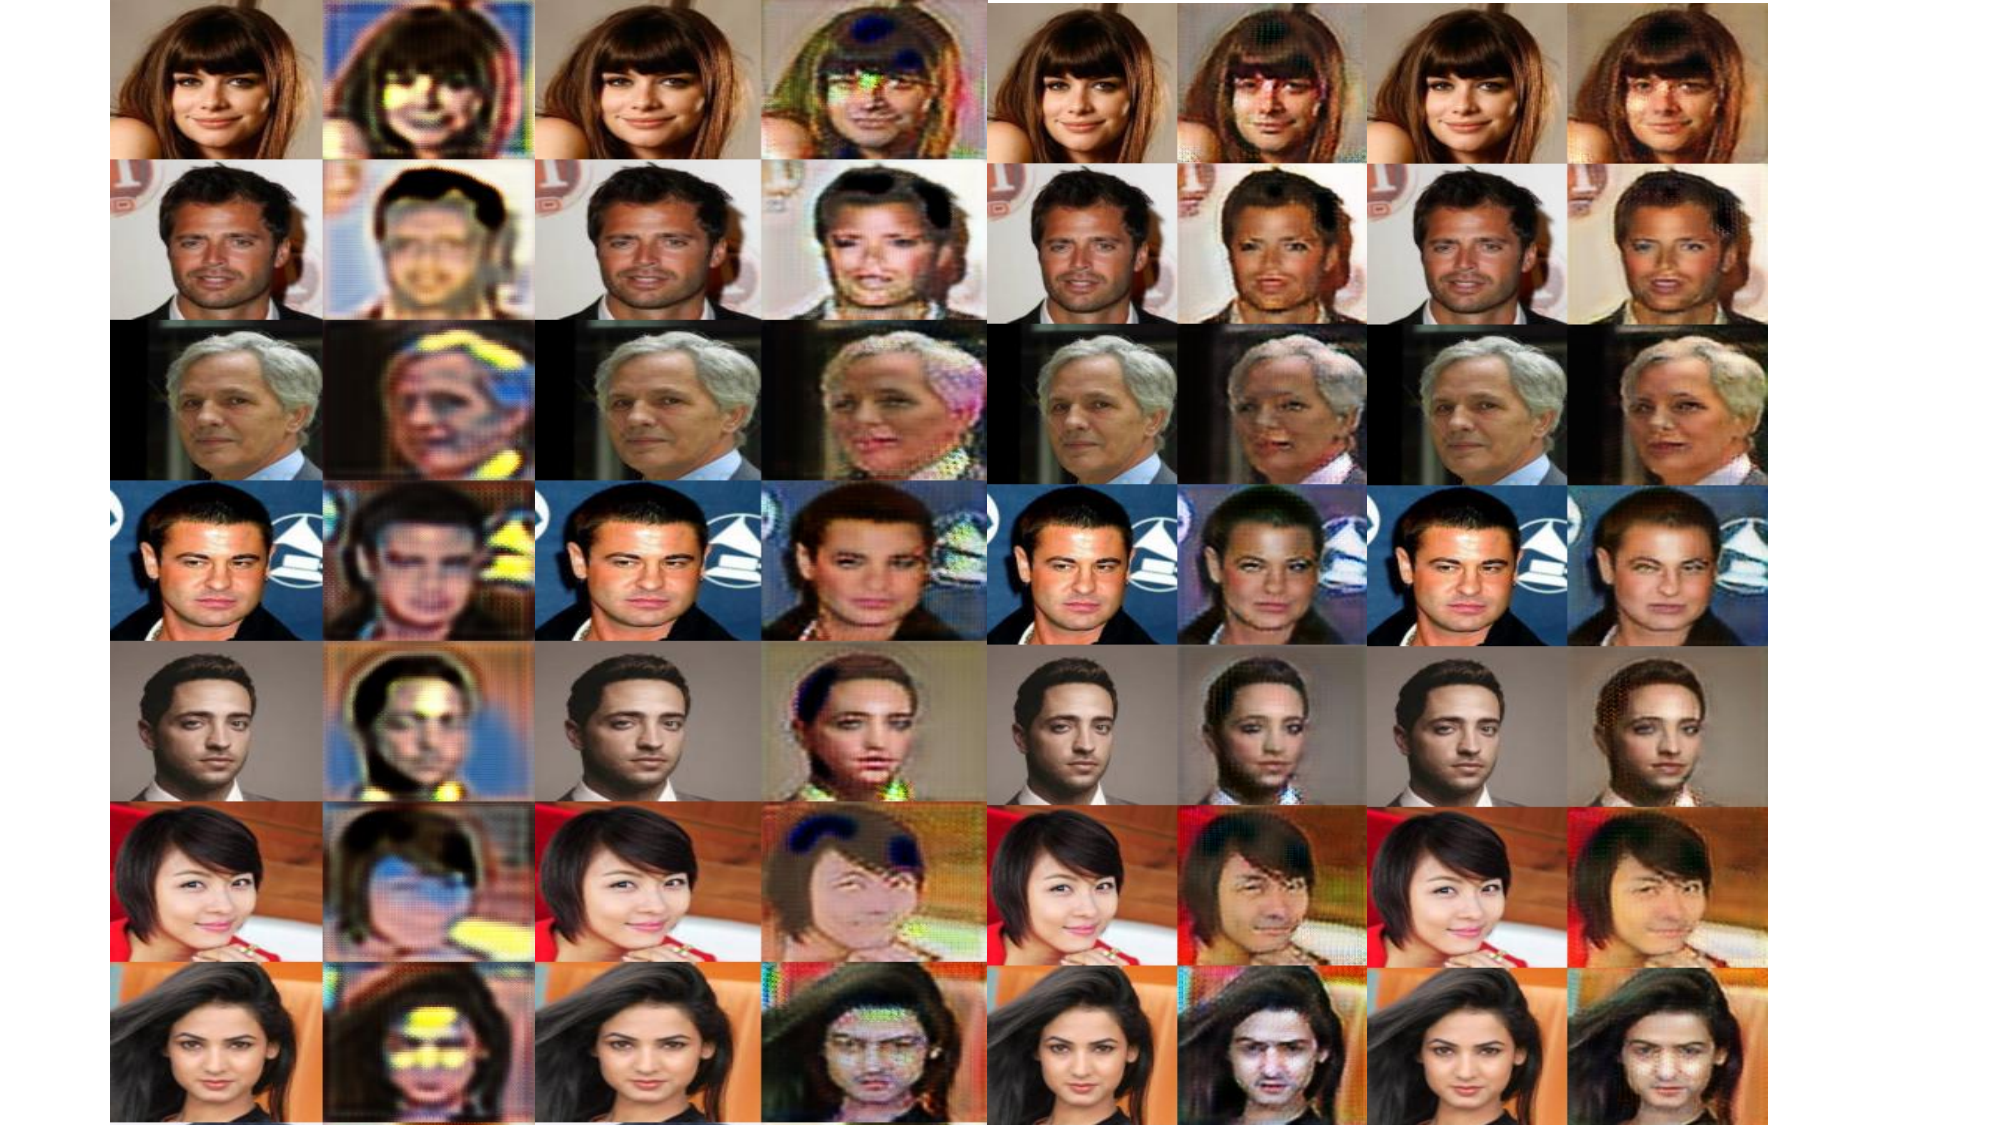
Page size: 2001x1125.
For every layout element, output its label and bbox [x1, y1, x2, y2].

picture [535, 0, 1768, 1125]
list [110, 0, 535, 1125]
